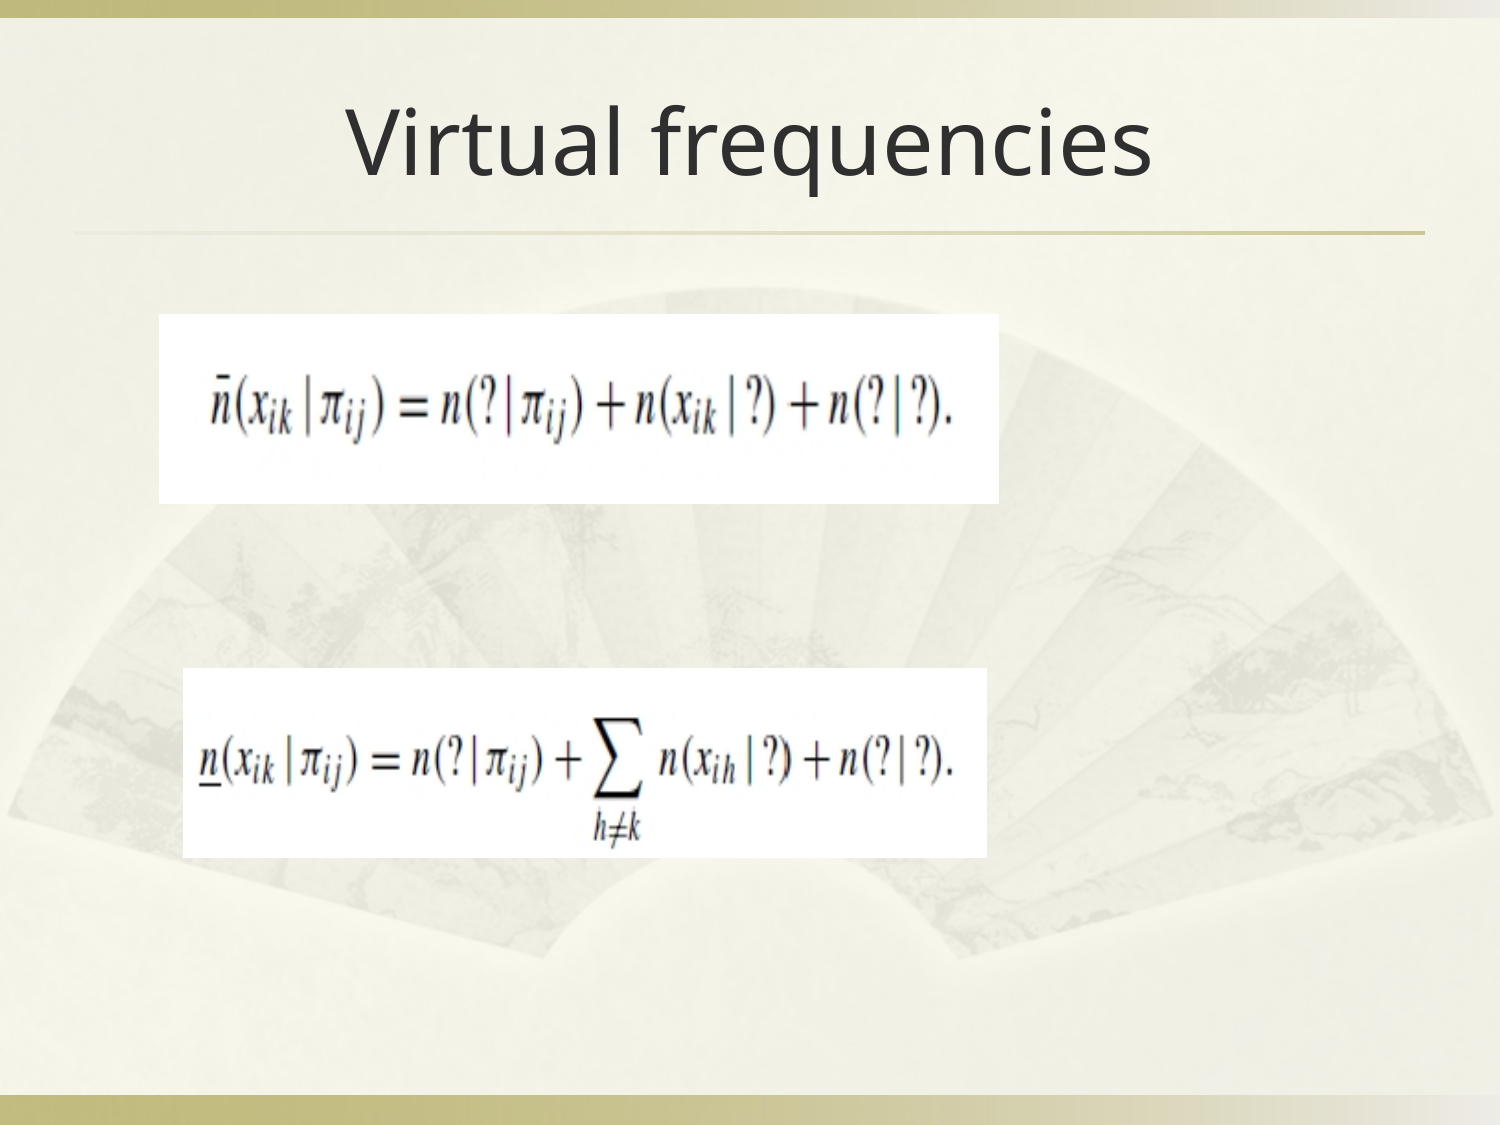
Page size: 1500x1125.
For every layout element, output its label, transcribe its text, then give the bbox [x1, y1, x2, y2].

list [75, 262, 1425, 1032]
picture [158, 313, 999, 504]
title Virtual frequencies [75, 45, 1425, 233]
picture [182, 668, 987, 859]
